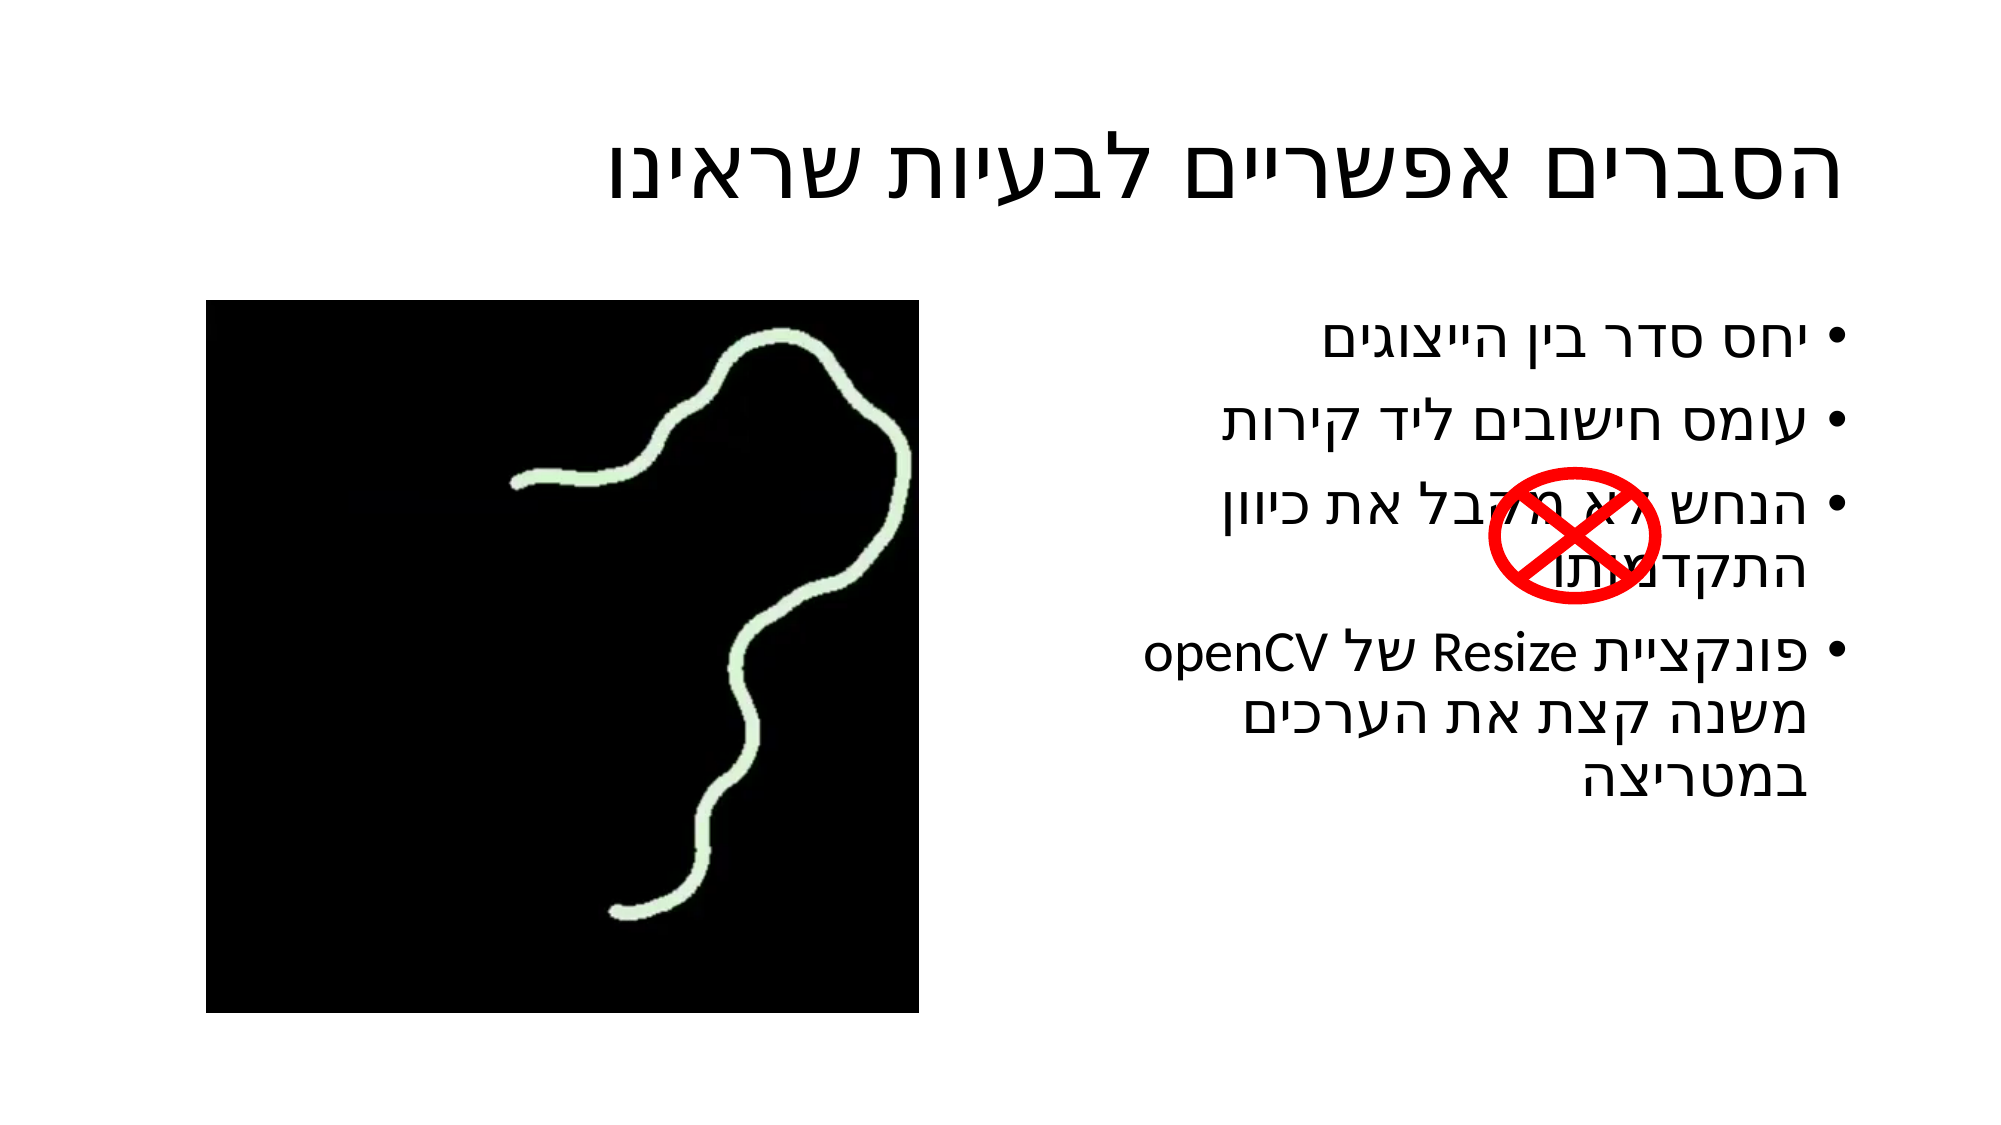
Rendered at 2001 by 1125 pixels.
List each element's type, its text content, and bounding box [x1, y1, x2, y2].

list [205, 299, 920, 1014]
text_box [1493, 472, 1657, 600]
title הסברים אפשריים לבעיות שראינו [137, 59, 1863, 278]
